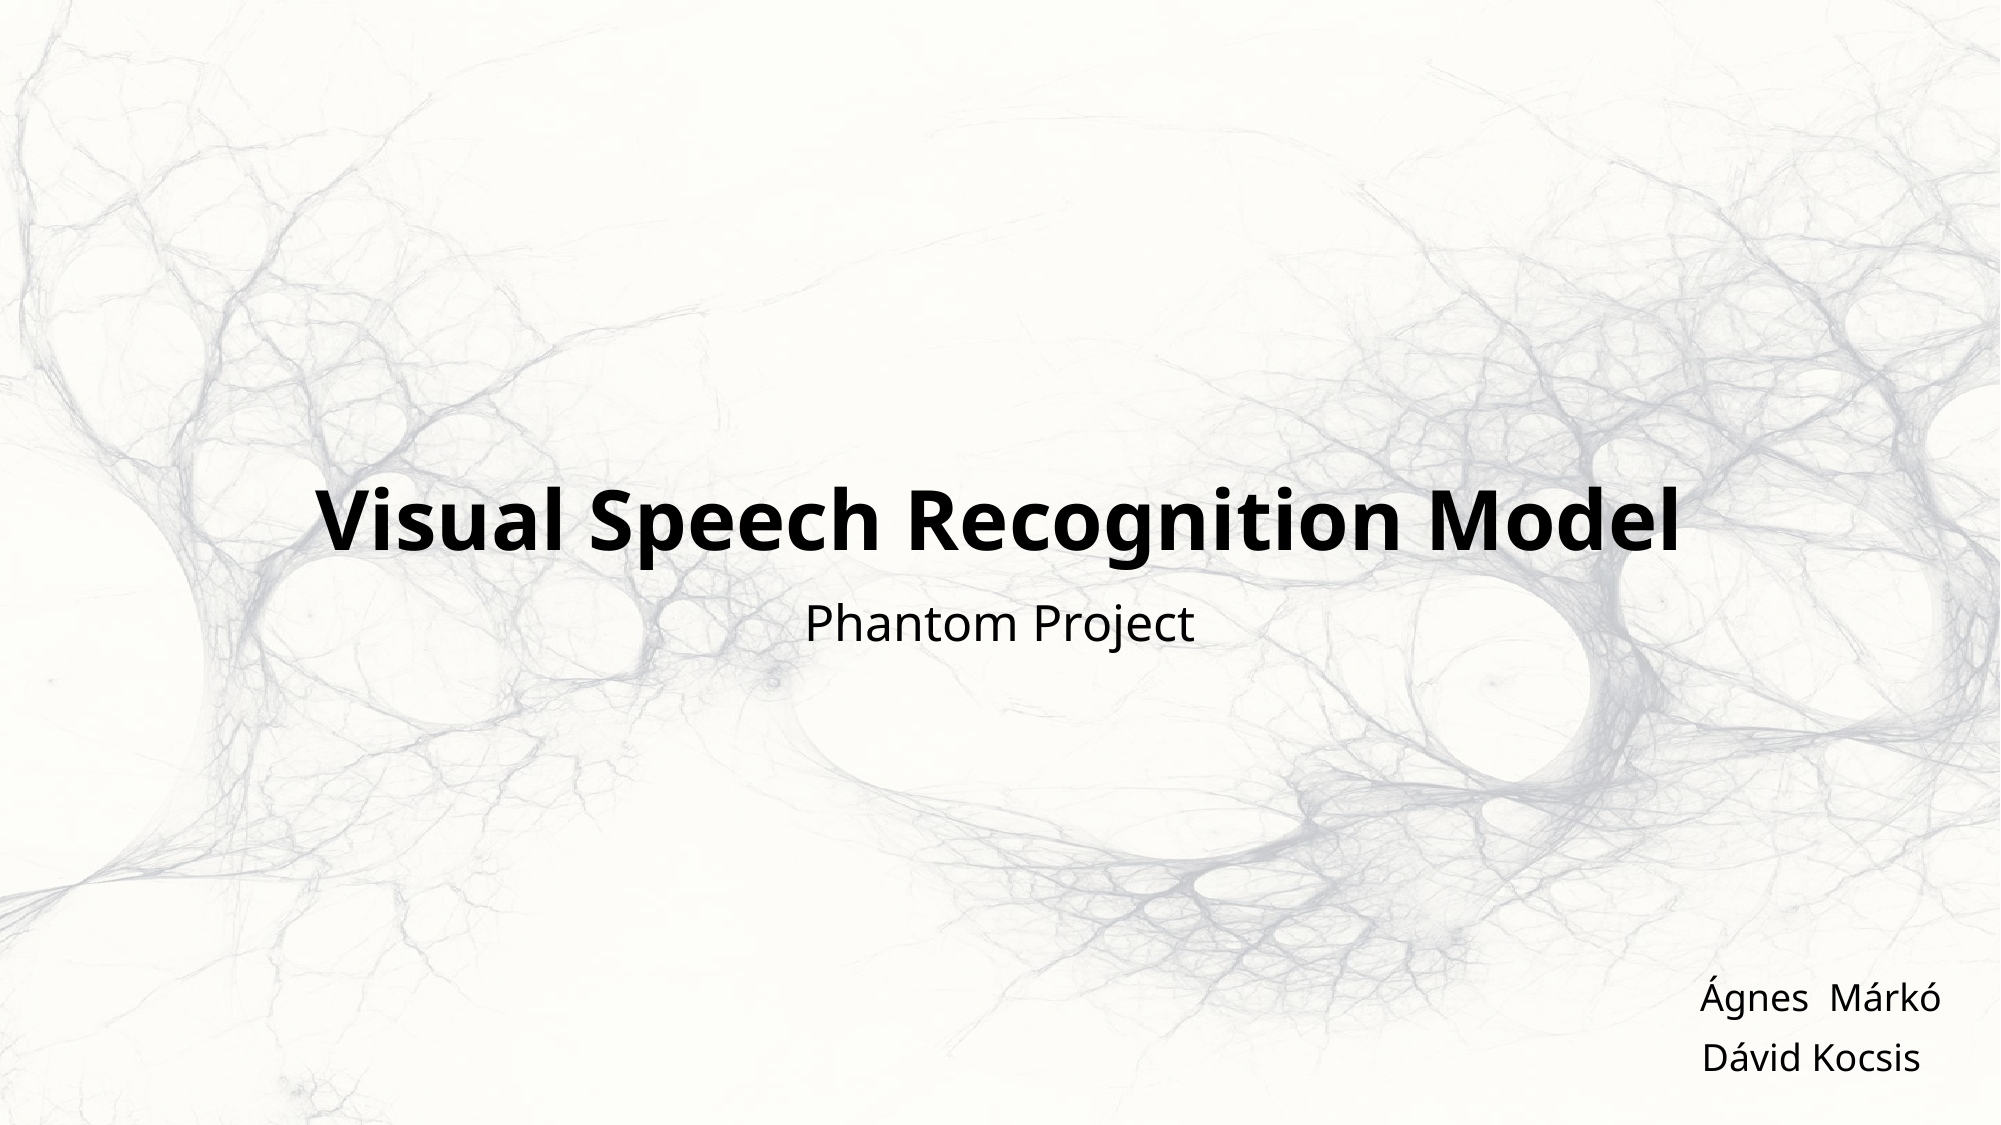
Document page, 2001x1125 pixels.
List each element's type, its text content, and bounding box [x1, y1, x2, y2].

subtitle Phantom Project [249, 590, 1750, 863]
title Visual Speech Recognition Model [249, 184, 1750, 576]
text_box Ágnes Márkó [1685, 966, 1958, 1027]
text_box Dávid Kocsis [1686, 1026, 1937, 1087]
